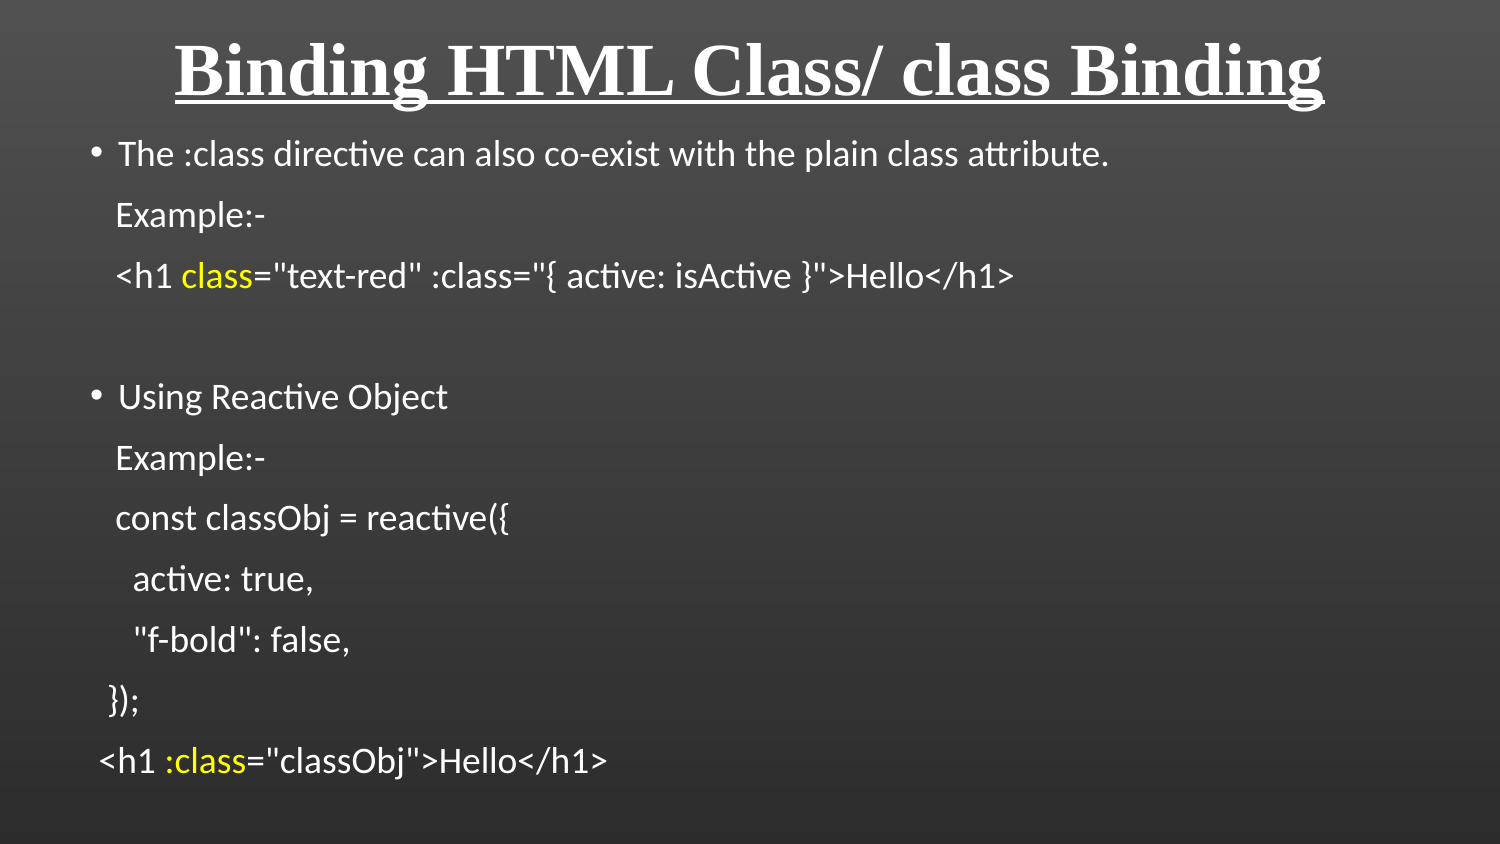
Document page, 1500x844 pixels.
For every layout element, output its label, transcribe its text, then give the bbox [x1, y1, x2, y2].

list The :class directive can also co-exist with the plain class attribute. Example:- <h1 class="text-red" :class="{ active: isActive }">Hello</h1> Using Reactive Object Example:- const classObj = reactive({ active: true, "f-bold": false, }); <h1 :class="classObj">Hello</h1> [75, 122, 1425, 822]
text_box Binding HTML Class/ class Binding [74, 9, 1425, 122]
